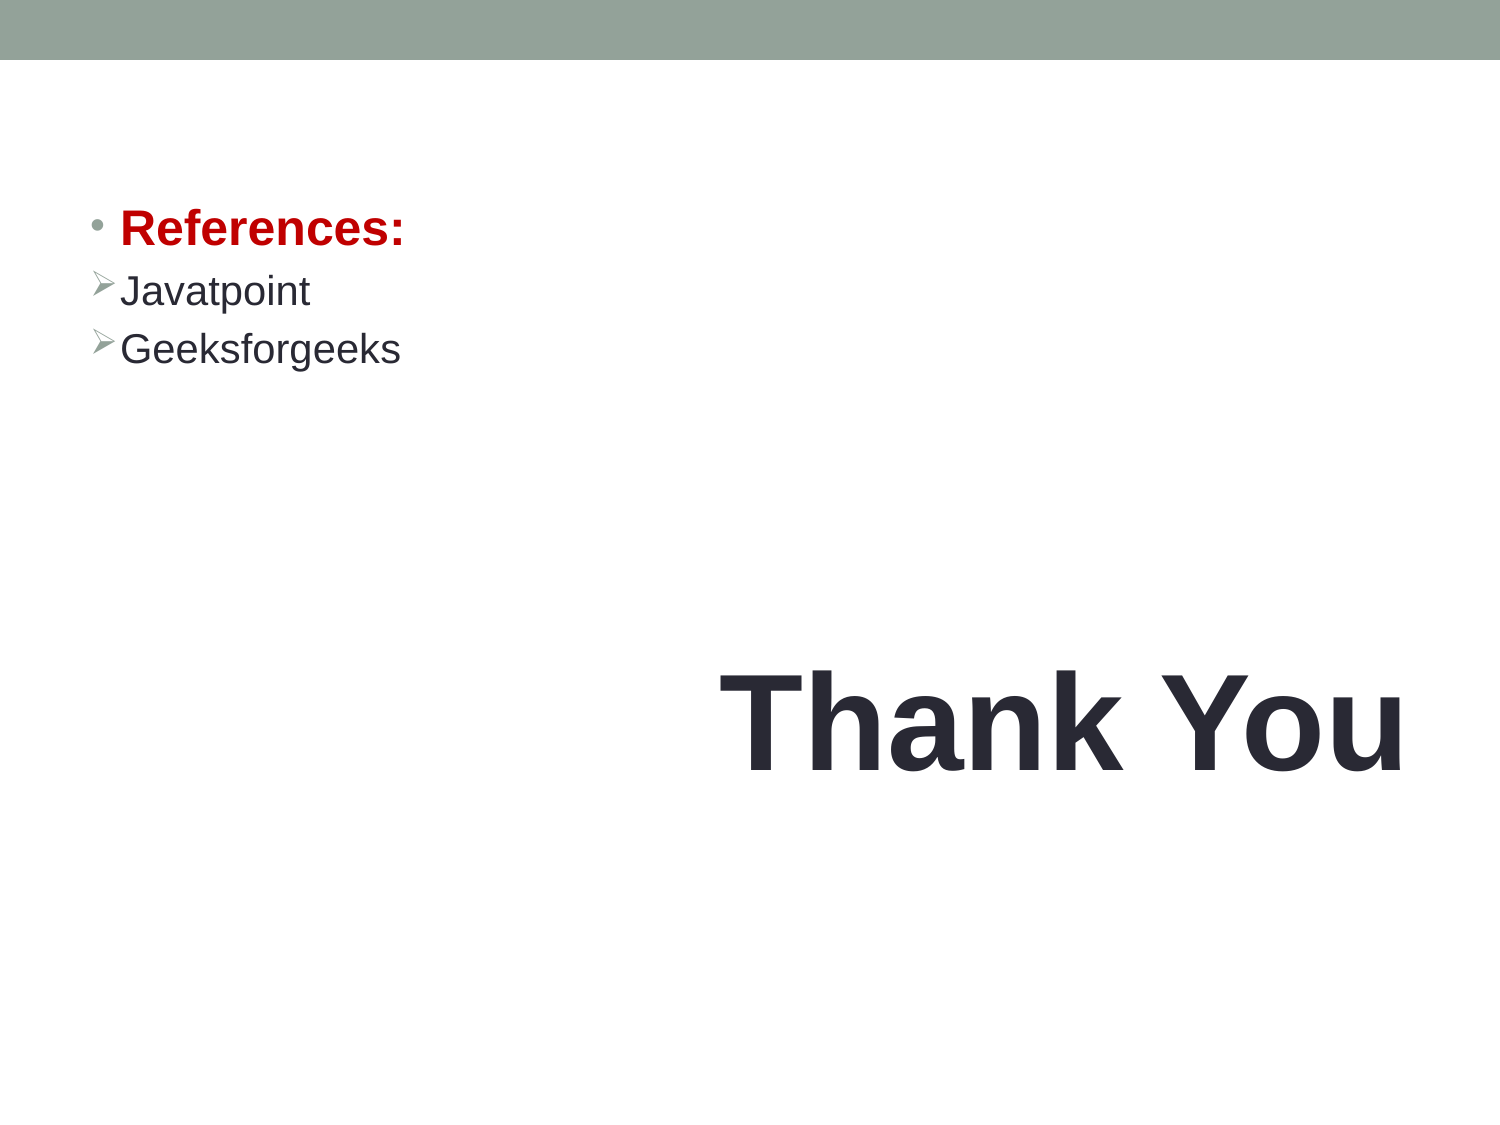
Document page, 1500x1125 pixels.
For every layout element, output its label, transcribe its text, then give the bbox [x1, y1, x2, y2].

list References: Javatpoint Geeksforgeeks Thank You [75, 187, 1425, 1063]
